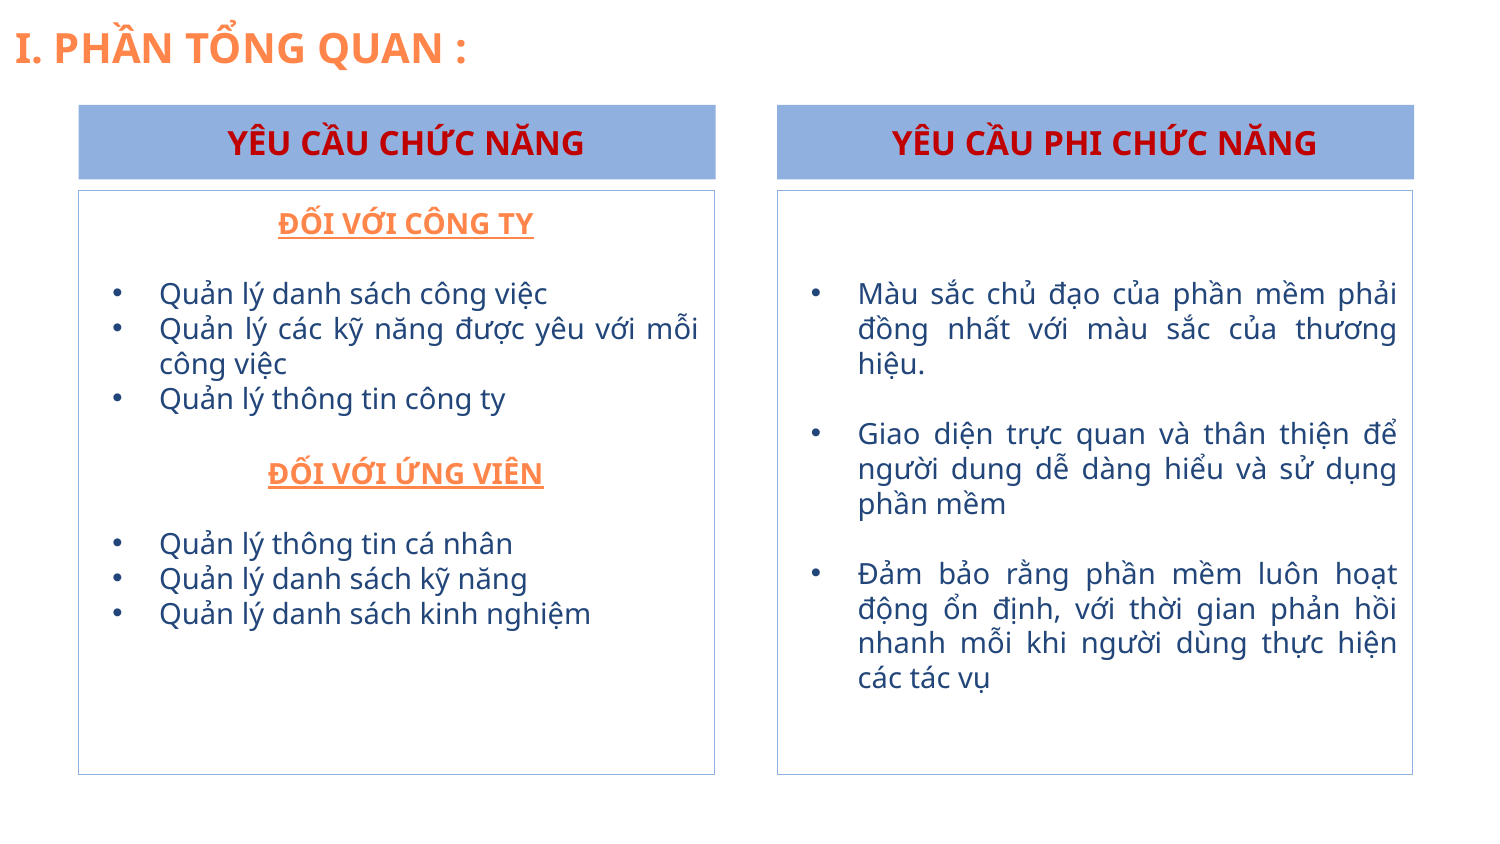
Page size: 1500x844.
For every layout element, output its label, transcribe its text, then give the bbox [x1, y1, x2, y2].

text_box YÊU CẦU PHI CHỨC NĂNG [777, 104, 1415, 180]
text_box Màu sắc chủ đạo của phần mềm phải đồng nhất với màu sắc của thương hiệu. Giao diện trực quan và thân thiện để người dung dễ dàng hiểu và sử dụng phần mềm Đảm bảo rằng phần mềm luôn hoạt động ổn định, với thời gian phản hồi nhanh mỗi khi người dùng thực hiện các tác vụ [777, 190, 1413, 775]
subtitle YÊU CẦU CHỨC NĂNG [78, 104, 716, 180]
subtitle ĐỐI VỚI CÔNG TY Quản lý danh sách công việc Quản lý các kỹ năng được yêu với mỗi công việc Quản lý thông tin công ty ĐỐI VỚI ỨNG VIÊN Quản lý thông tin cá nhân Quản lý danh sách kỹ năng Quản lý danh sách kinh nghiệm [78, 190, 715, 775]
title I. PHẦN TỔNG QUAN : [0, 0, 1266, 94]
